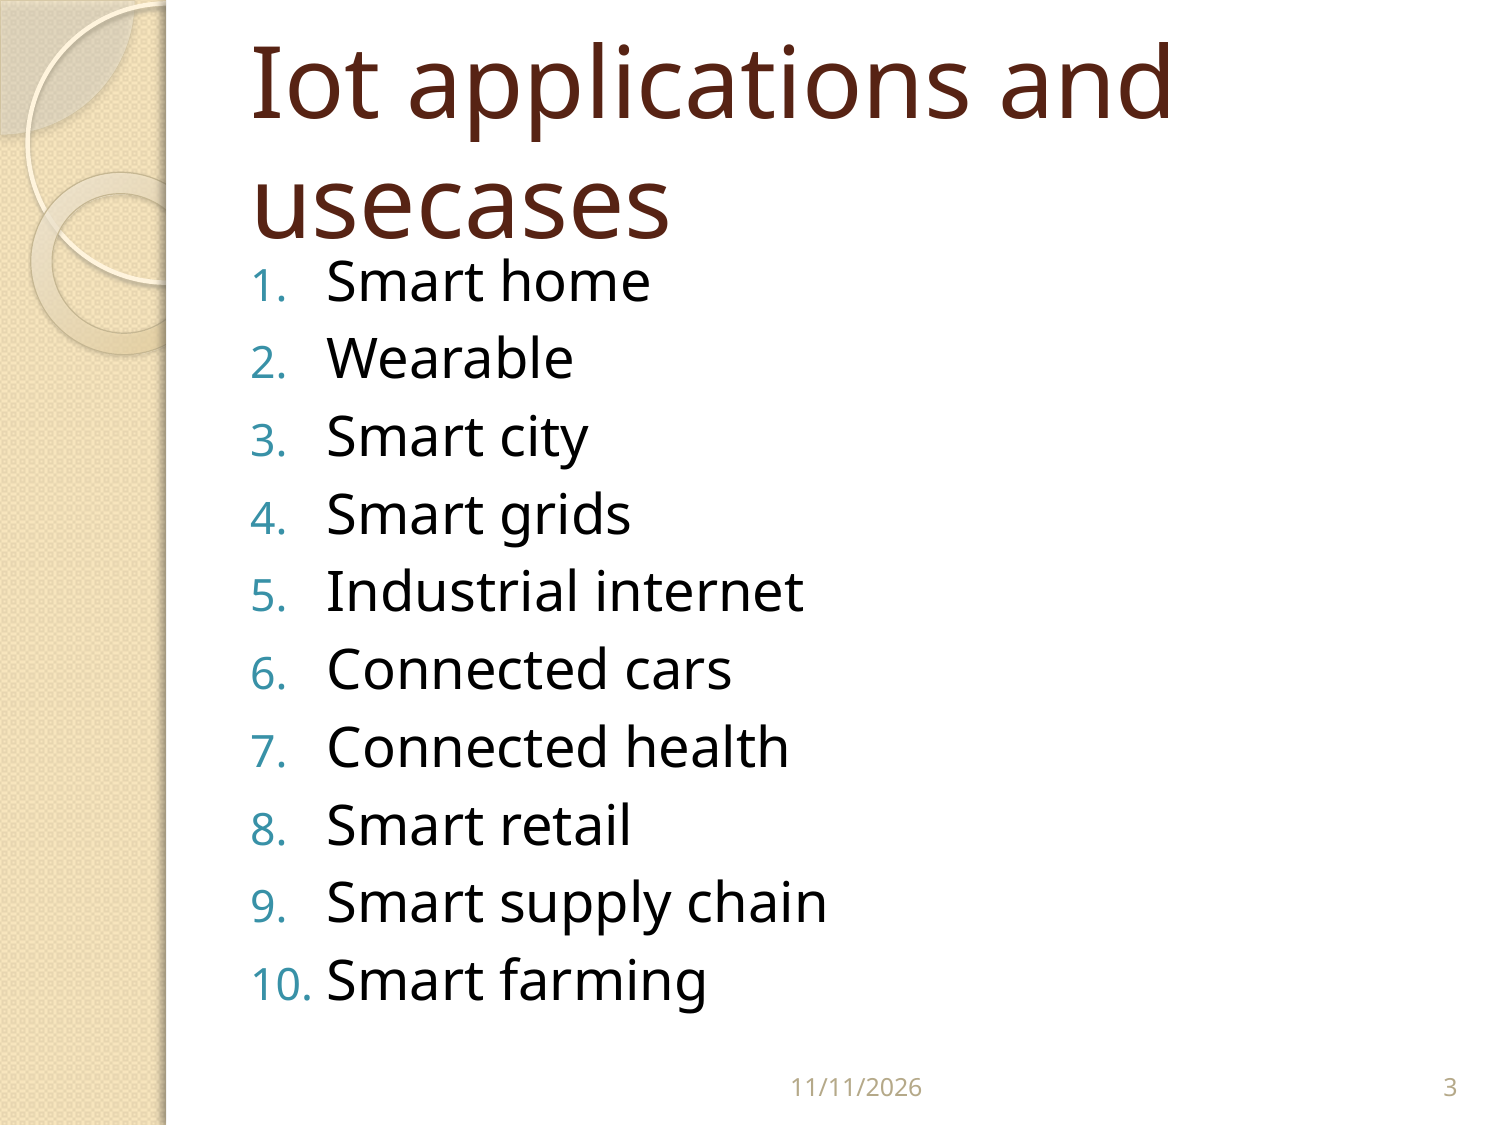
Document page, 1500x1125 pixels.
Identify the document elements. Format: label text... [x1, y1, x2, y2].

title Iot applications and usecases [235, 45, 1466, 233]
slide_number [587, 1034, 938, 1113]
list Smart home Wearable Smart city Smart grids Industrial internet Connected cars Connected health Smart retail Smart supply chain Smart farming [235, 237, 1466, 1025]
slide_number 3 [1413, 1034, 1488, 1113]
